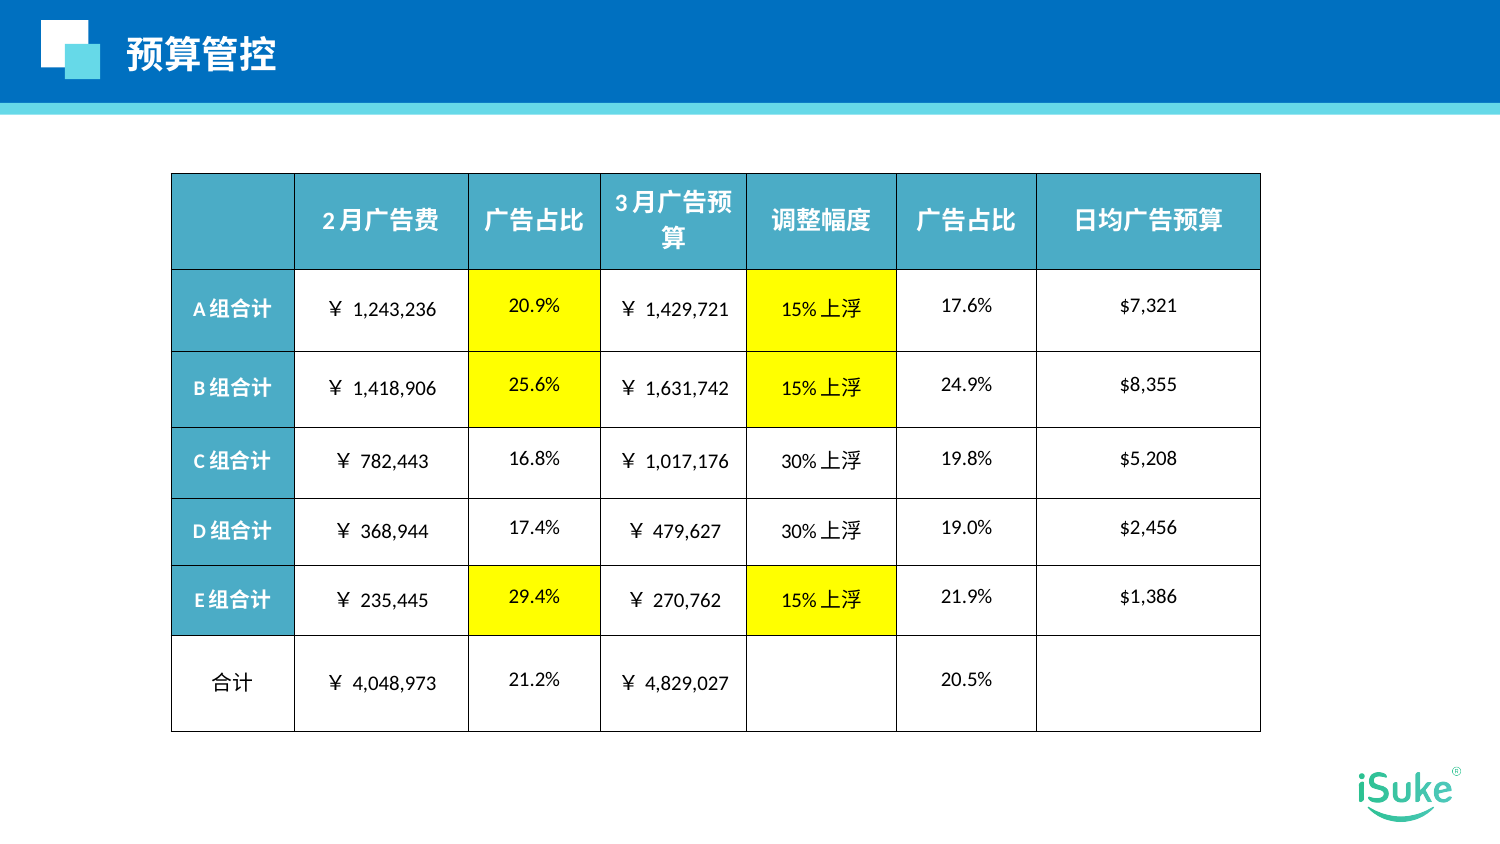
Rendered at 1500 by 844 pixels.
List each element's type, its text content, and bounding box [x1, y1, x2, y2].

table_cell $8,355 [1037, 352, 1260, 427]
table_cell 15%上浮 [747, 270, 896, 351]
table_cell ￥1,429,721 [601, 270, 746, 351]
table_cell 15%上浮 [747, 352, 896, 427]
table_cell 21.2% [469, 636, 600, 731]
table_header 广告占比 [897, 174, 1036, 269]
table_cell 17.6% [897, 270, 1036, 351]
table_cell ￥1,243,236 [295, 270, 468, 351]
table_header 广告占比 [469, 174, 600, 269]
picture [1352, 764, 1463, 824]
table_cell ￥782,443 [295, 428, 468, 498]
table_cell $1,386 [1037, 566, 1260, 635]
table_header 3月广告预算 [601, 174, 746, 269]
text_box [0, 101, 1500, 117]
table_cell ￥1,418,906 [295, 352, 468, 427]
table_cell 30%上浮 [747, 428, 896, 498]
table_cell $2,456 [1037, 499, 1260, 565]
table_cell $5,208 [1037, 428, 1260, 498]
text_box 预算管控 [112, 23, 750, 84]
table_cell 21.9% [897, 566, 1036, 635]
table_cell 30%上浮 [747, 499, 896, 565]
table_header 2月广告费 [295, 174, 468, 269]
table_cell 17.4% [469, 499, 600, 565]
table_cell 29.4% [469, 566, 600, 635]
table_cell 合计 [172, 636, 294, 731]
table_cell ￥1,631,742 [601, 352, 746, 427]
table_cell ￥479,627 [601, 499, 746, 565]
table_header 调整幅度 [747, 174, 896, 269]
table_cell 19.8% [897, 428, 1036, 498]
text_box [39, 18, 91, 69]
table_cell B组合计 [172, 352, 294, 427]
table_cell 24.9% [897, 352, 1036, 427]
table_cell D组合计 [172, 499, 294, 565]
table_cell 20.9% [469, 270, 600, 351]
table_cell E组合计 [172, 566, 294, 635]
text_box [63, 42, 102, 81]
table_cell C组合计 [172, 428, 294, 498]
table_cell 16.8% [469, 428, 600, 498]
table_cell ￥368,944 [295, 499, 468, 565]
table_cell ￥1,017,176 [601, 428, 746, 498]
table_cell 25.6% [469, 352, 600, 427]
table_cell ￥270,762 [601, 566, 746, 635]
table_cell ￥4,048,973 [295, 636, 468, 731]
table_cell ￥235,445 [295, 566, 468, 635]
table_cell [1037, 636, 1260, 731]
table_cell ￥4,829,027 [601, 636, 746, 731]
text_box [0, 0, 1500, 101]
table_cell 19.0% [897, 499, 1036, 565]
table_header [172, 174, 294, 269]
table_cell A组合计 [172, 270, 294, 351]
table_cell 15%上浮 [747, 566, 896, 635]
table_cell $7,321 [1037, 270, 1260, 351]
table_cell 20.5% [897, 636, 1036, 731]
table_cell [747, 636, 896, 731]
table_header 日均广告预算 [1037, 174, 1260, 269]
